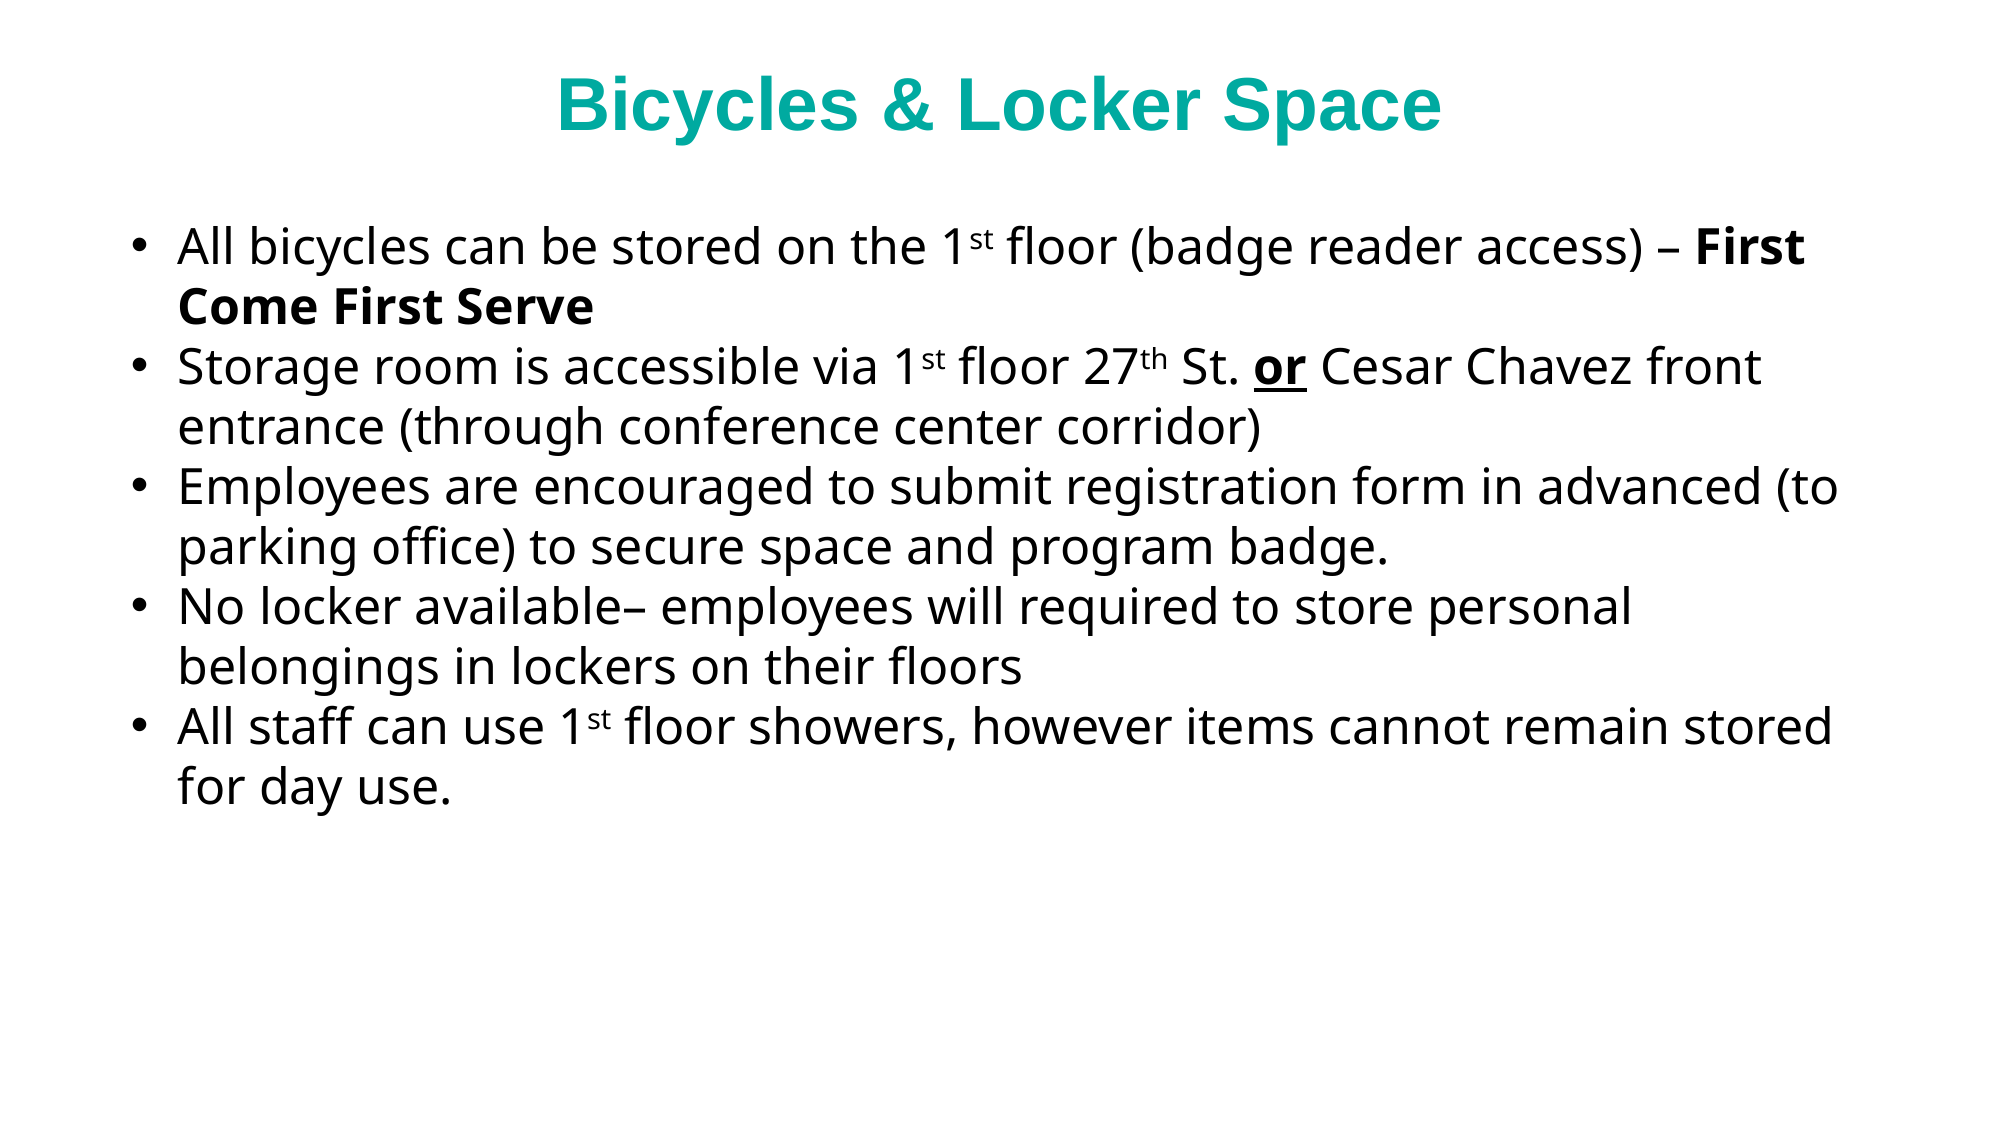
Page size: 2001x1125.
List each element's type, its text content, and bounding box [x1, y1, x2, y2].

title Bicycles & Locker Space [137, 59, 1863, 154]
text_box All bicycles can be stored on the 1st floor (badge reader access) – First Come First Serve Storage room is accessible via 1st floor 27th St. or Cesar Chavez front entrance (through conference center corridor) Employees are encouraged to submit registration form in advanced (to parking office) to secure space and program badge. No locker available– employees will required to store personal belongings in lockers on their floors All staff can use 1st floor showers, however items cannot remain stored for day use. [116, 206, 1921, 942]
